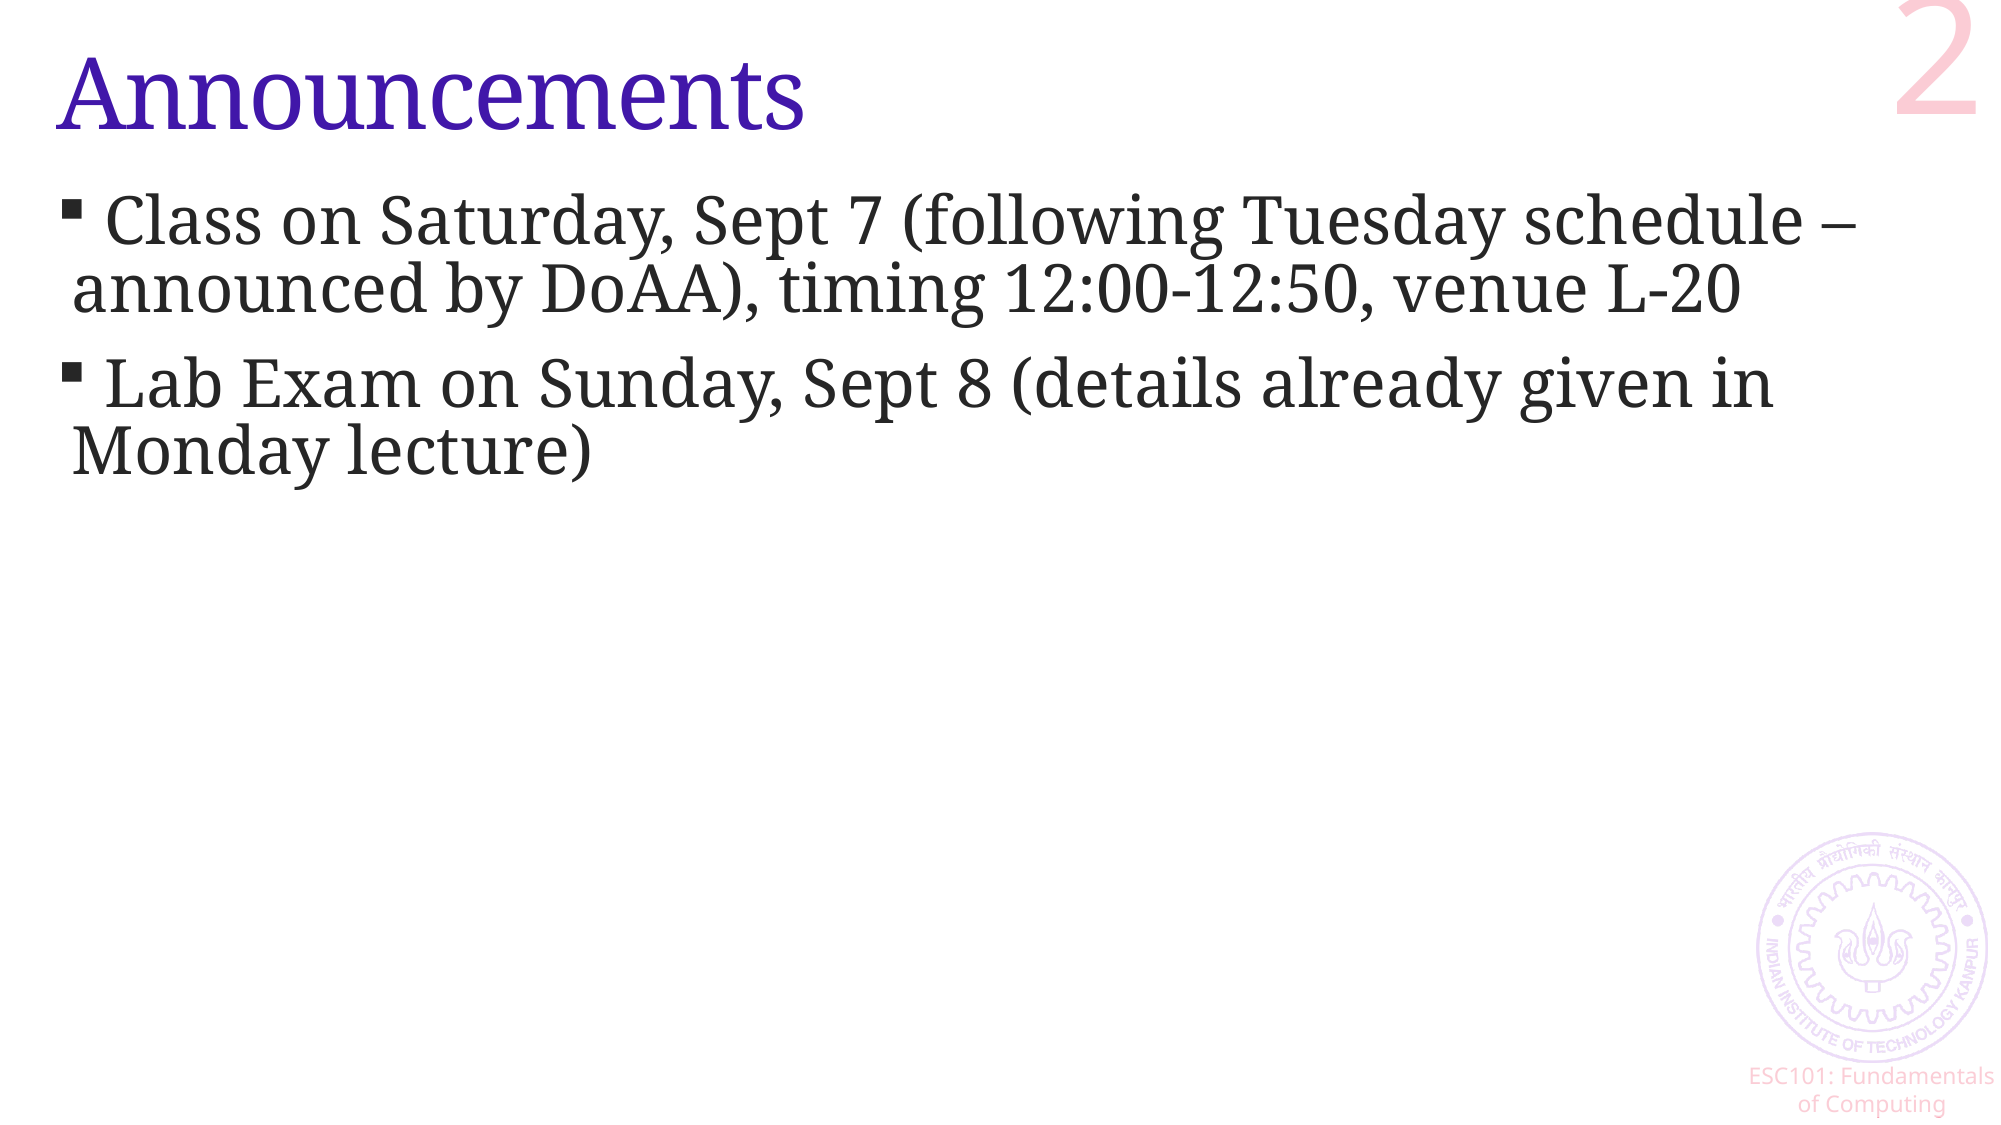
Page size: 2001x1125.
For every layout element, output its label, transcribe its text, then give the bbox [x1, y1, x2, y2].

slide_number 2 [1520, 6, 2000, 183]
list Class on Saturday, Sept 7 (following Tuesday schedule – announced by DoAA), timing 12:00-12:50, venue L-20 Lab Exam on Sunday, Sept 8 (details already given in Monday lecture) [41, 182, 2000, 1052]
title Announcements [41, 36, 1520, 162]
